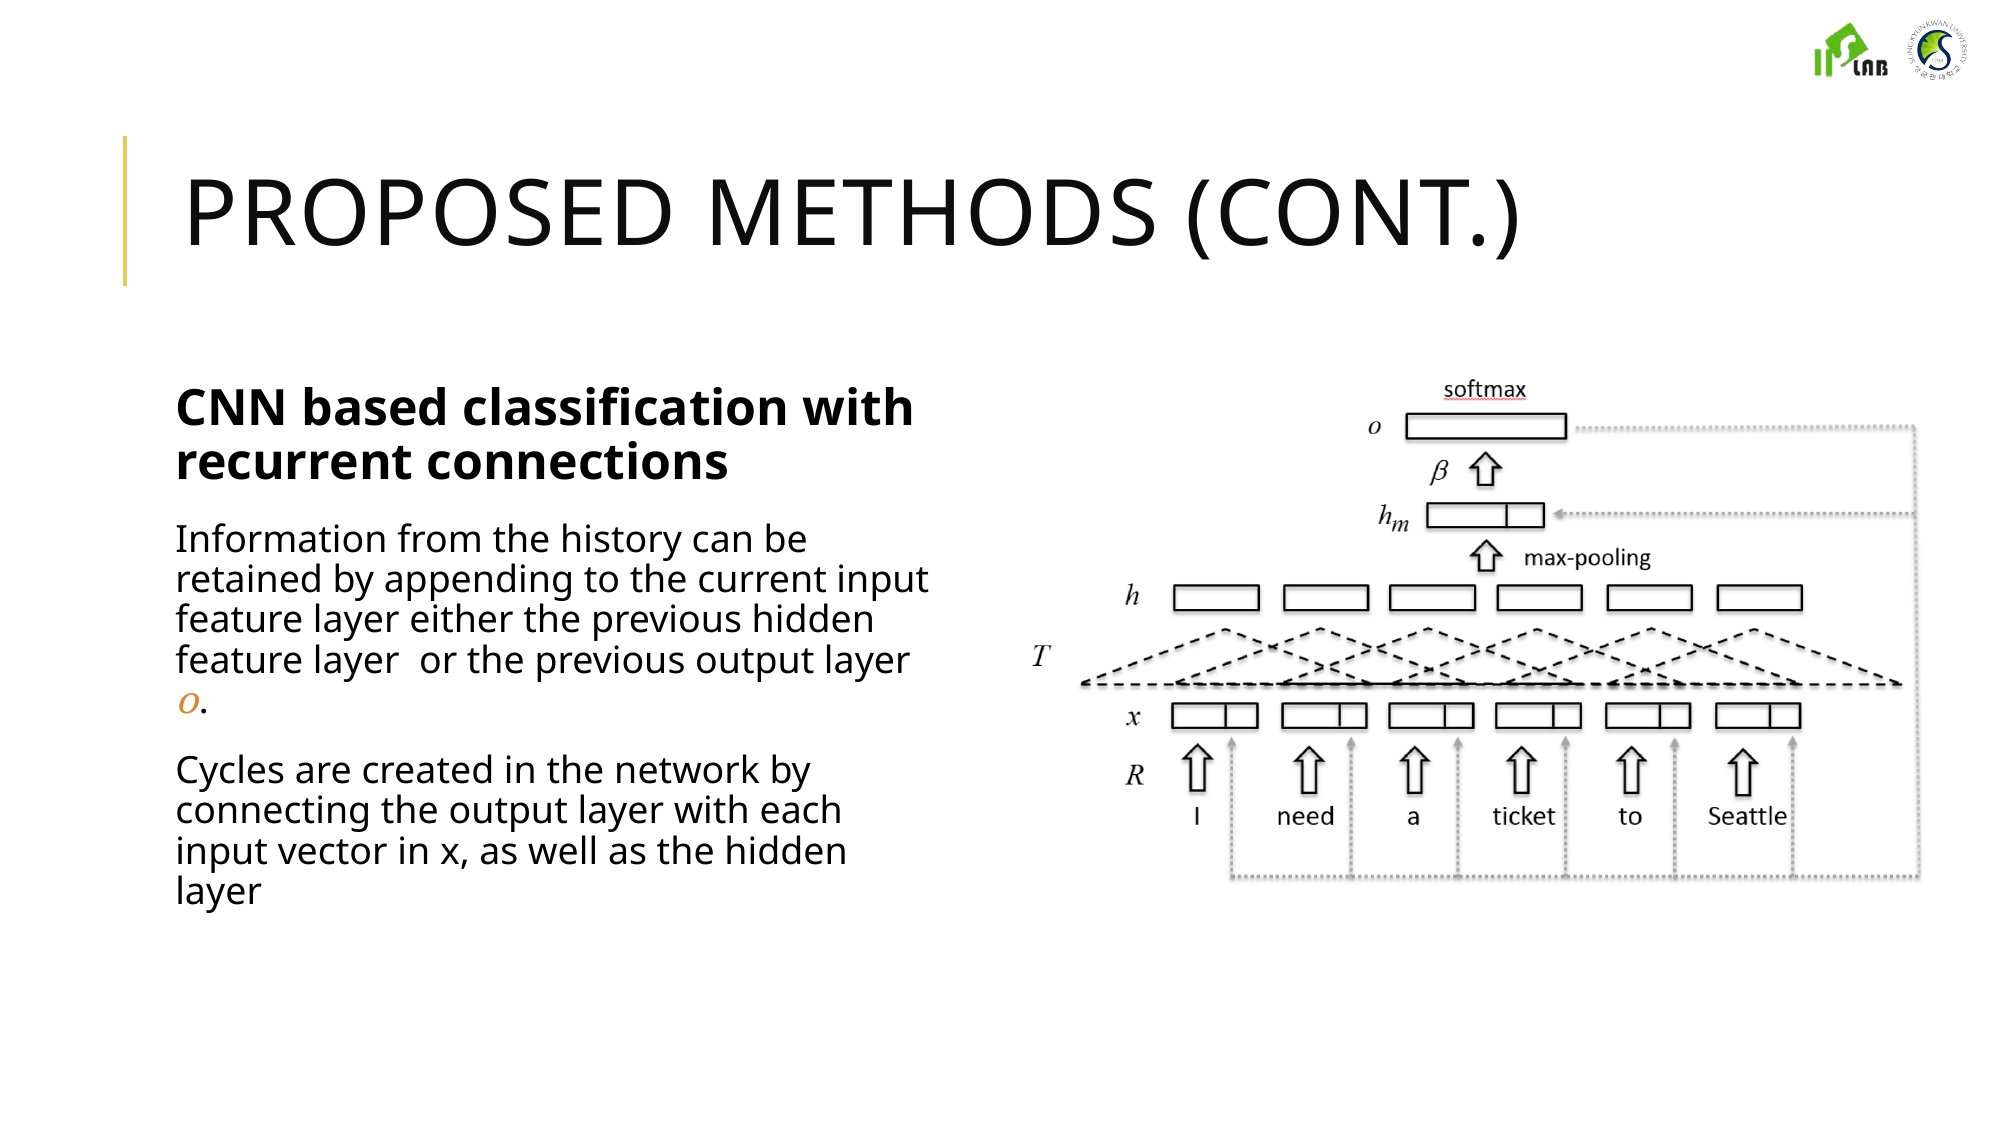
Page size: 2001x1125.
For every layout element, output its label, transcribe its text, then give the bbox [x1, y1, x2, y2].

picture [1906, 19, 1968, 81]
picture [1812, 20, 1891, 82]
picture [999, 374, 1954, 888]
title Proposed Methods (cont.) [168, 96, 1763, 342]
